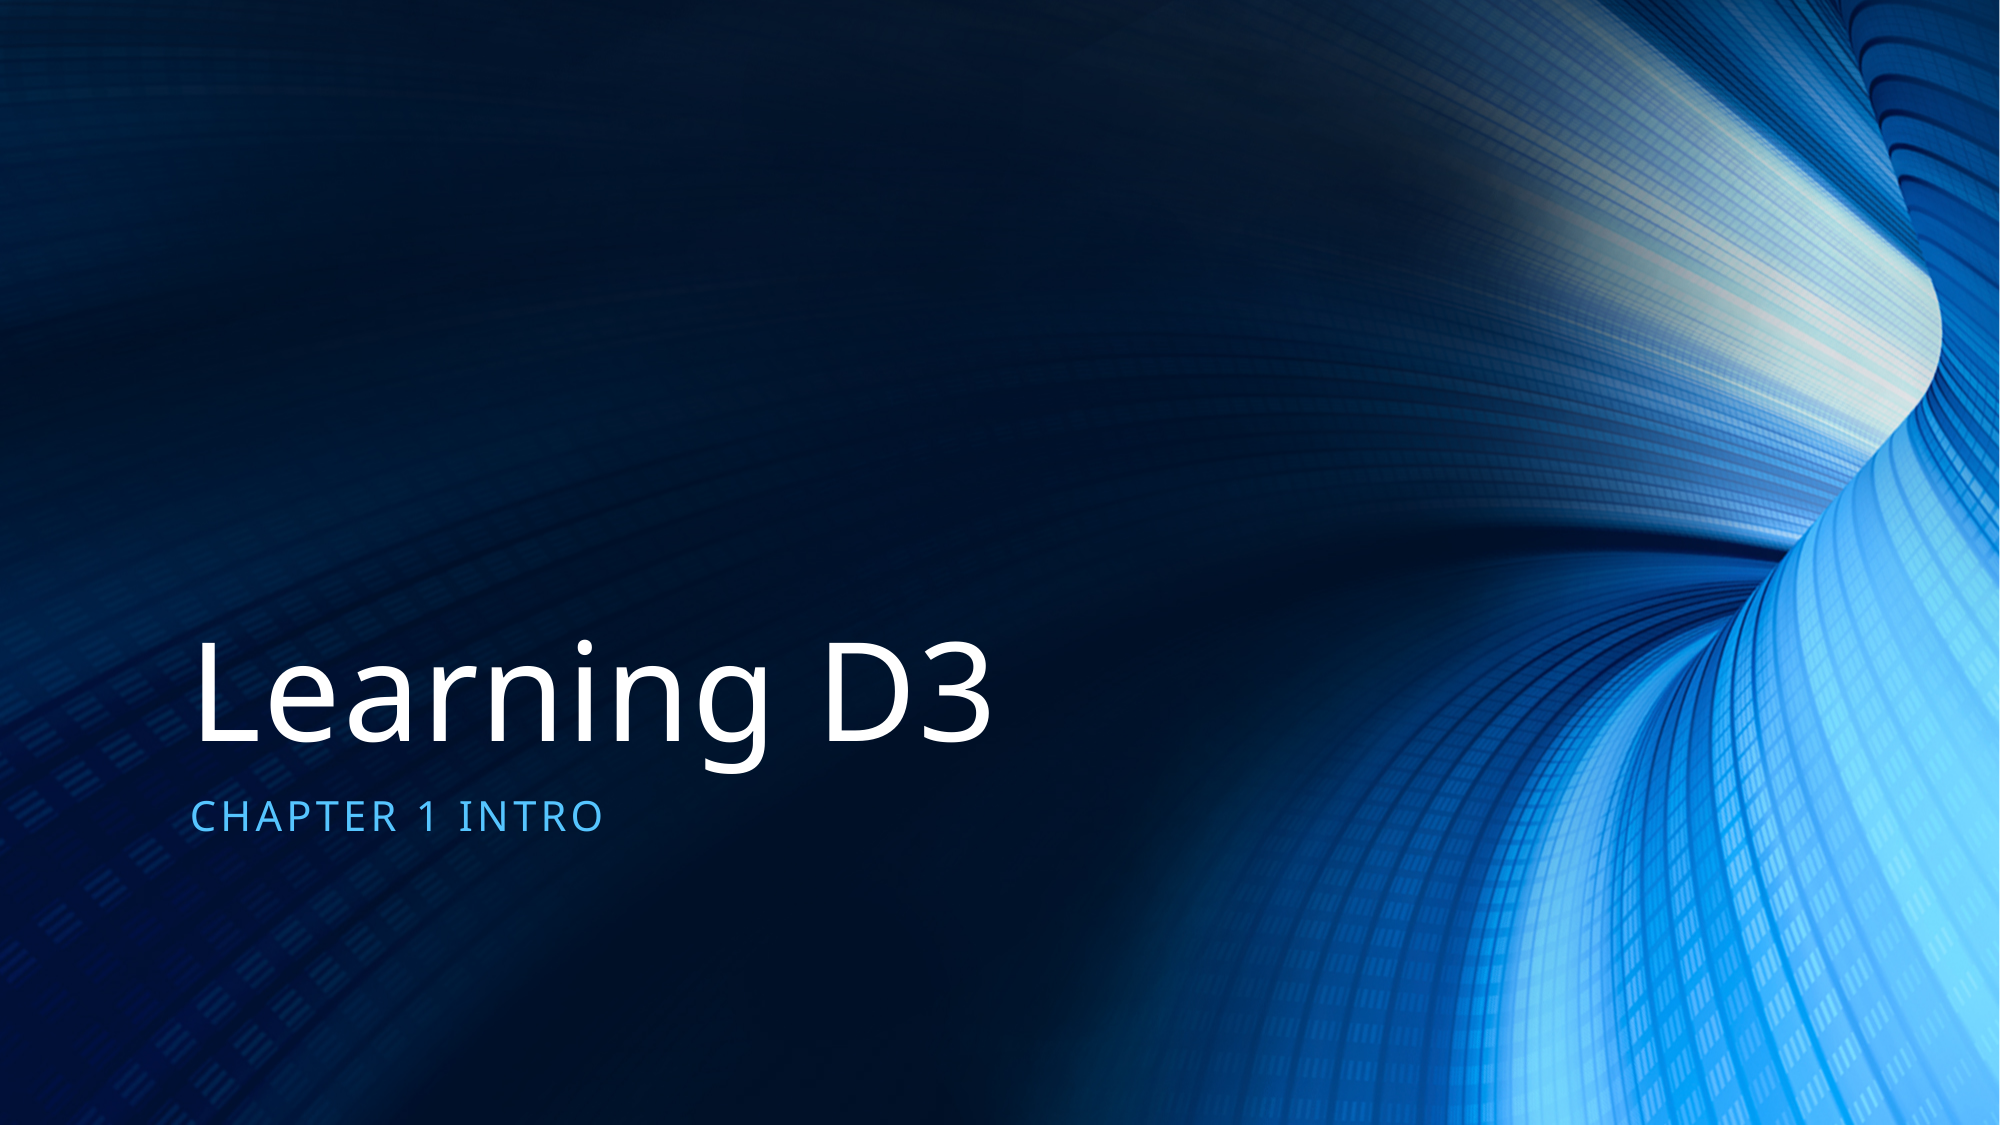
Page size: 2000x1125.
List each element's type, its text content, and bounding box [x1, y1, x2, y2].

subtitle Chapter 1 Intro [174, 787, 1525, 988]
title Learning D3 [174, 299, 1525, 775]
picture [0, 0, 2000, 1125]
